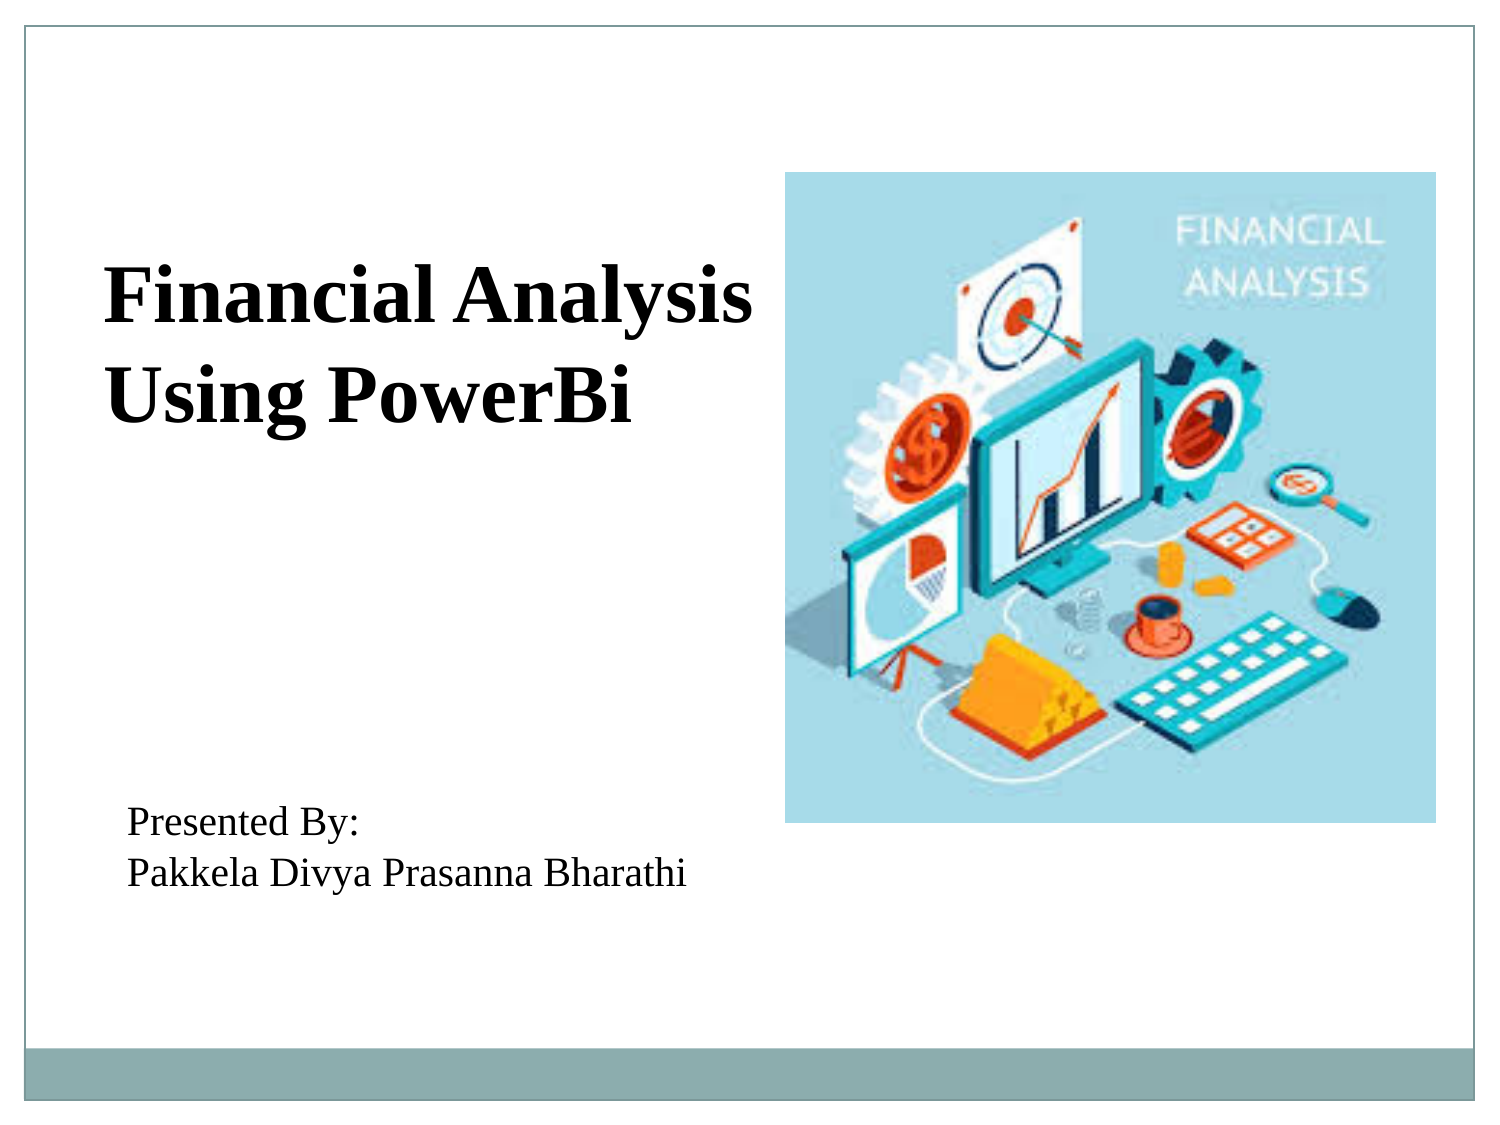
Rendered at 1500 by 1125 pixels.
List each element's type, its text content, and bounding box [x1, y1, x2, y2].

picture [785, 172, 1436, 823]
text_box Presented By: Pakkela Divya Prasanna Bharathi [112, 786, 750, 902]
text_box Financial Analysis Using PowerBi [88, 231, 778, 447]
